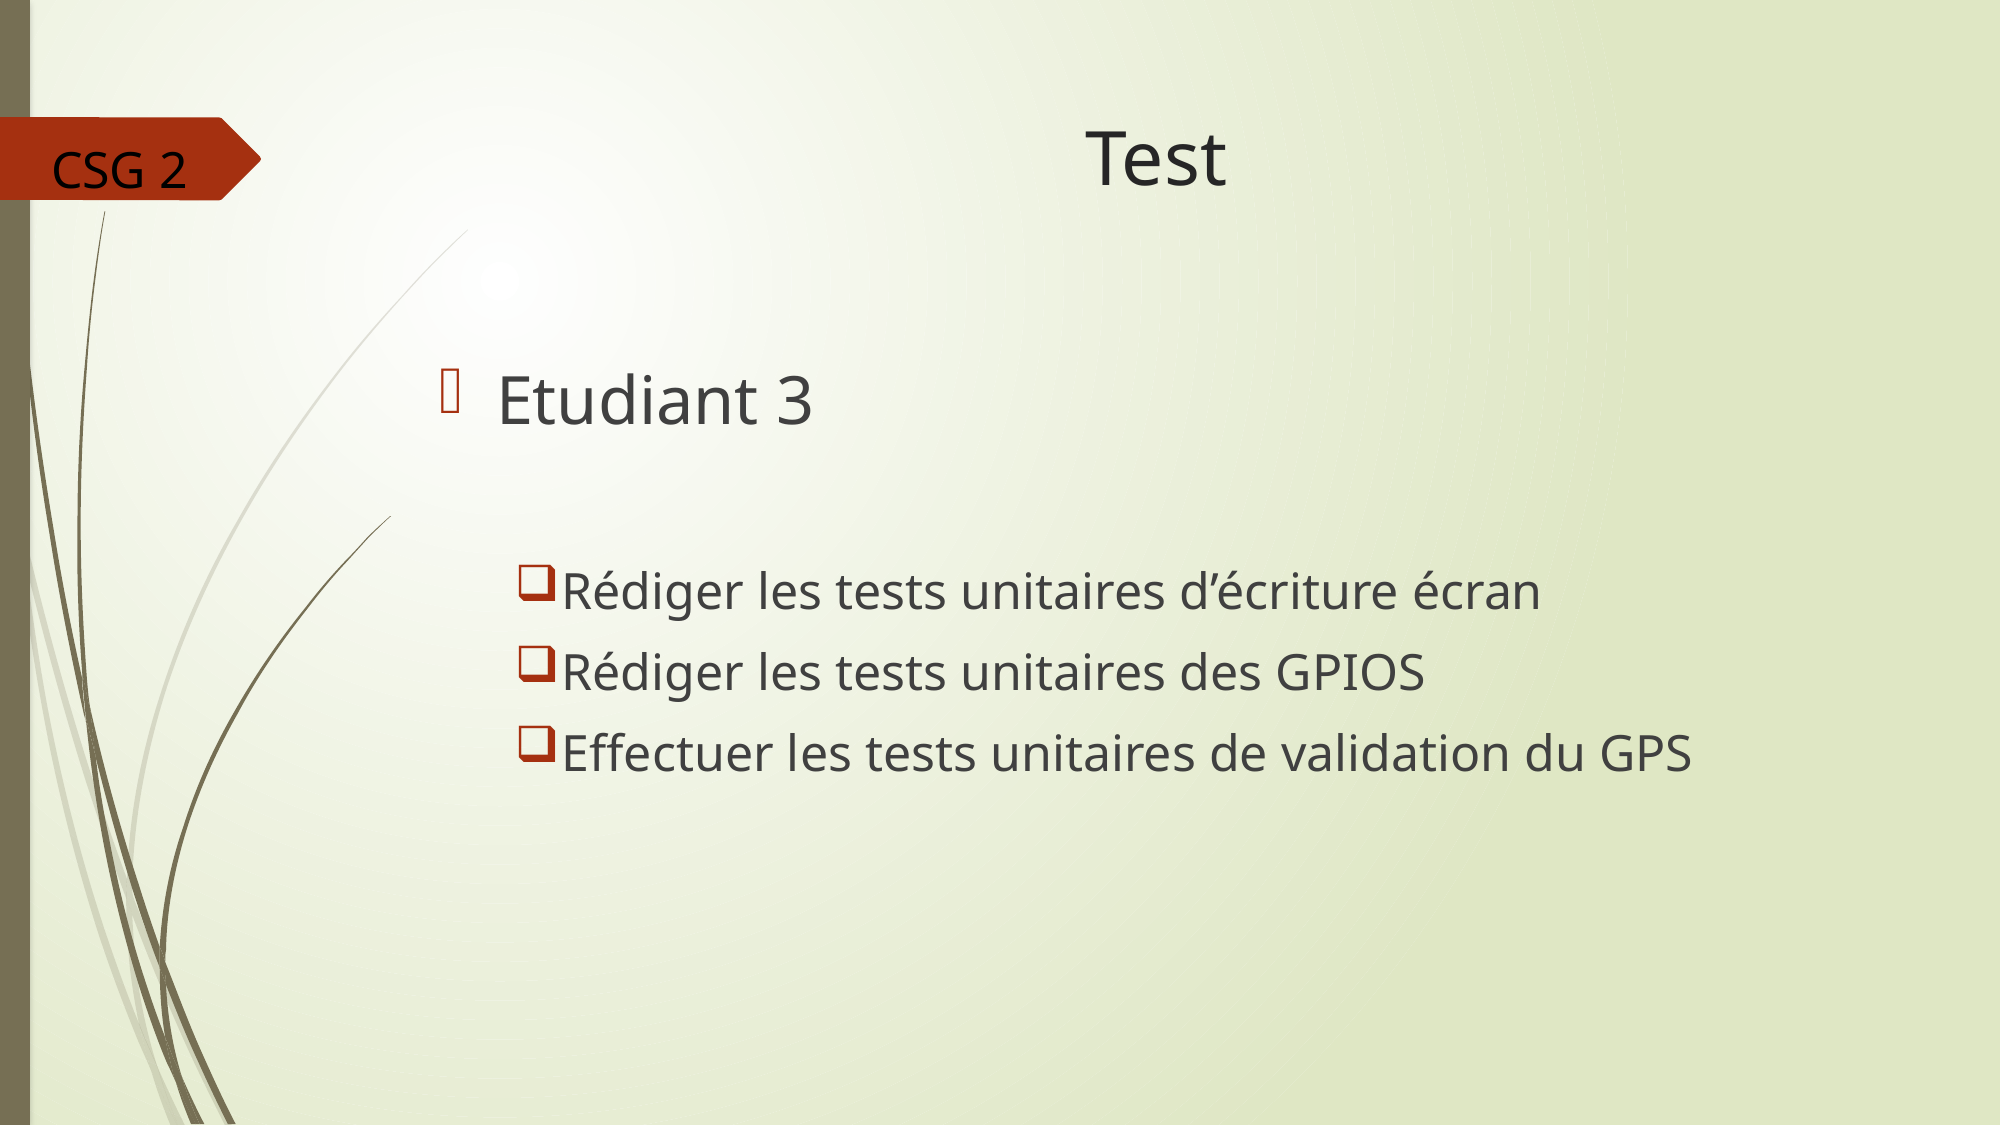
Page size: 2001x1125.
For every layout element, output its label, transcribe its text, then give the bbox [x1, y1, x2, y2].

text_box CSG 2 [36, 131, 203, 207]
title Test [425, 102, 1888, 313]
list Etudiant 3 Rédiger les tests unitaires d’écriture écran Rédiger les tests unitaires des GPIOS Effectuer les tests unitaires de validation du GPS [424, 350, 1888, 970]
